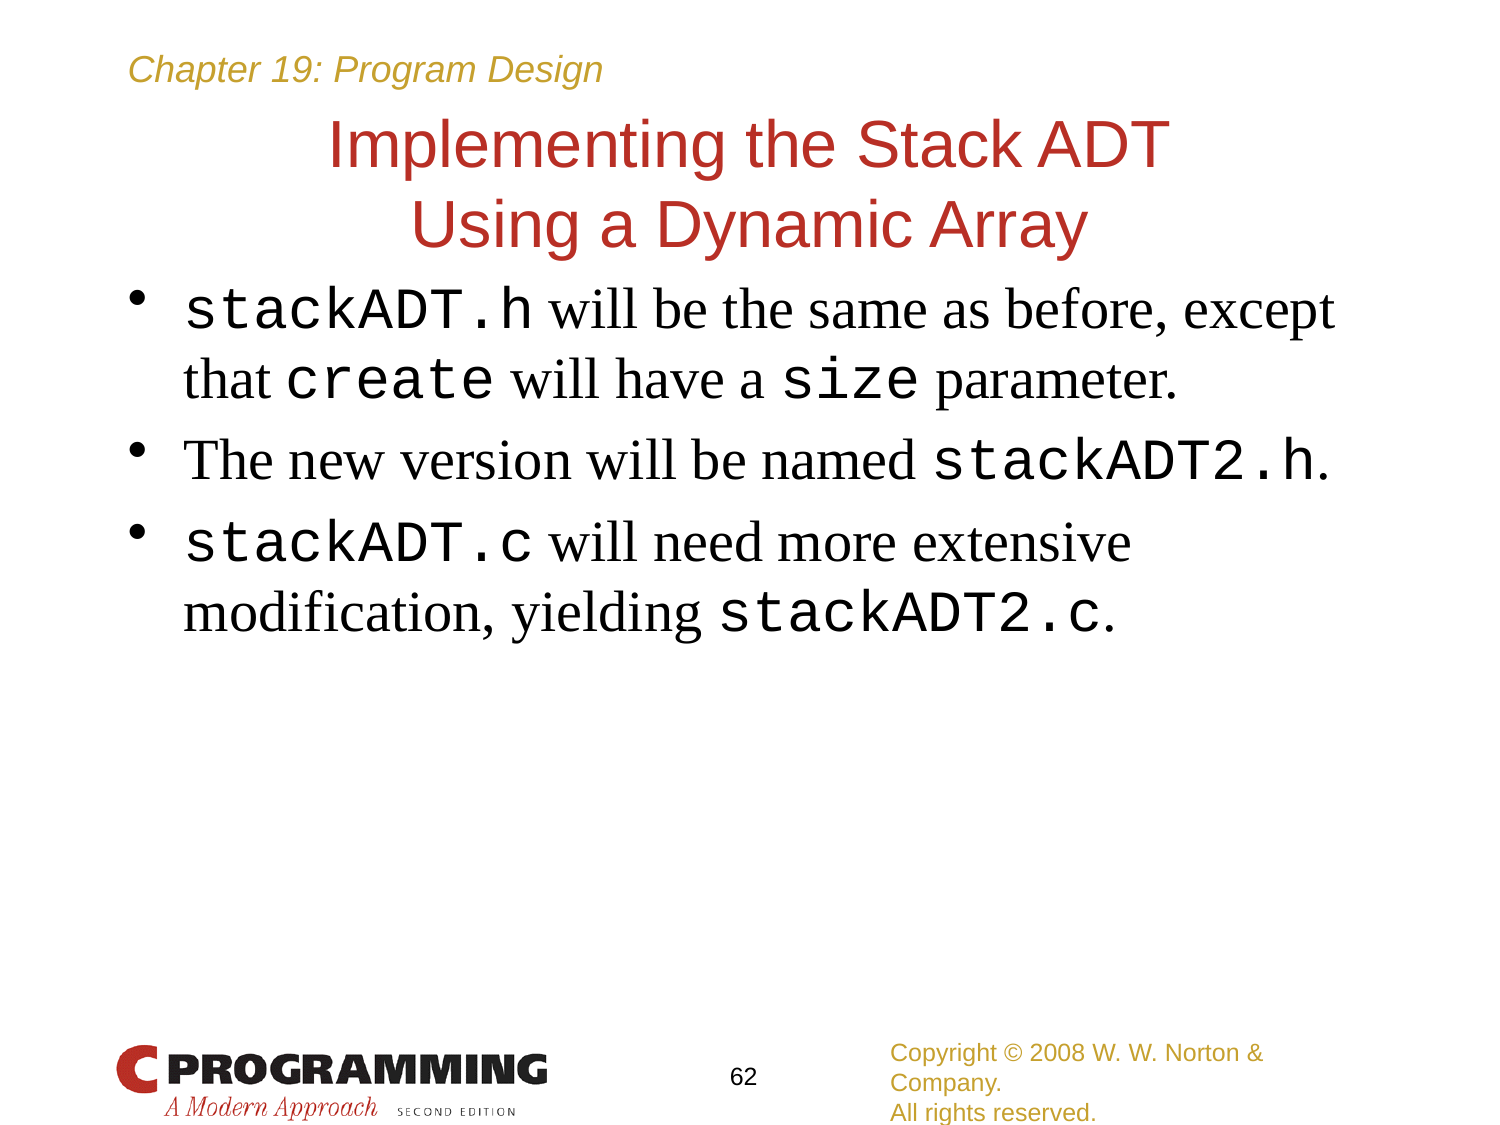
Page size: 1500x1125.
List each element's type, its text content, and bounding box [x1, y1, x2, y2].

slide_number 62 [687, 1049, 801, 1101]
footer Copyright © 2008 W. W. Norton & Company. All rights reserved. [874, 1043, 1388, 1119]
picture [112, 1041, 550, 1123]
list stackADT.h will be the same as before, except that create will have a size parameter. The new version will be named stackADT2.h. stackADT.c will need more extensive modification, yielding stackADT2.c. [112, 262, 1388, 1038]
title Implementing the Stack ADT Using a Dynamic Array [112, 125, 1388, 238]
